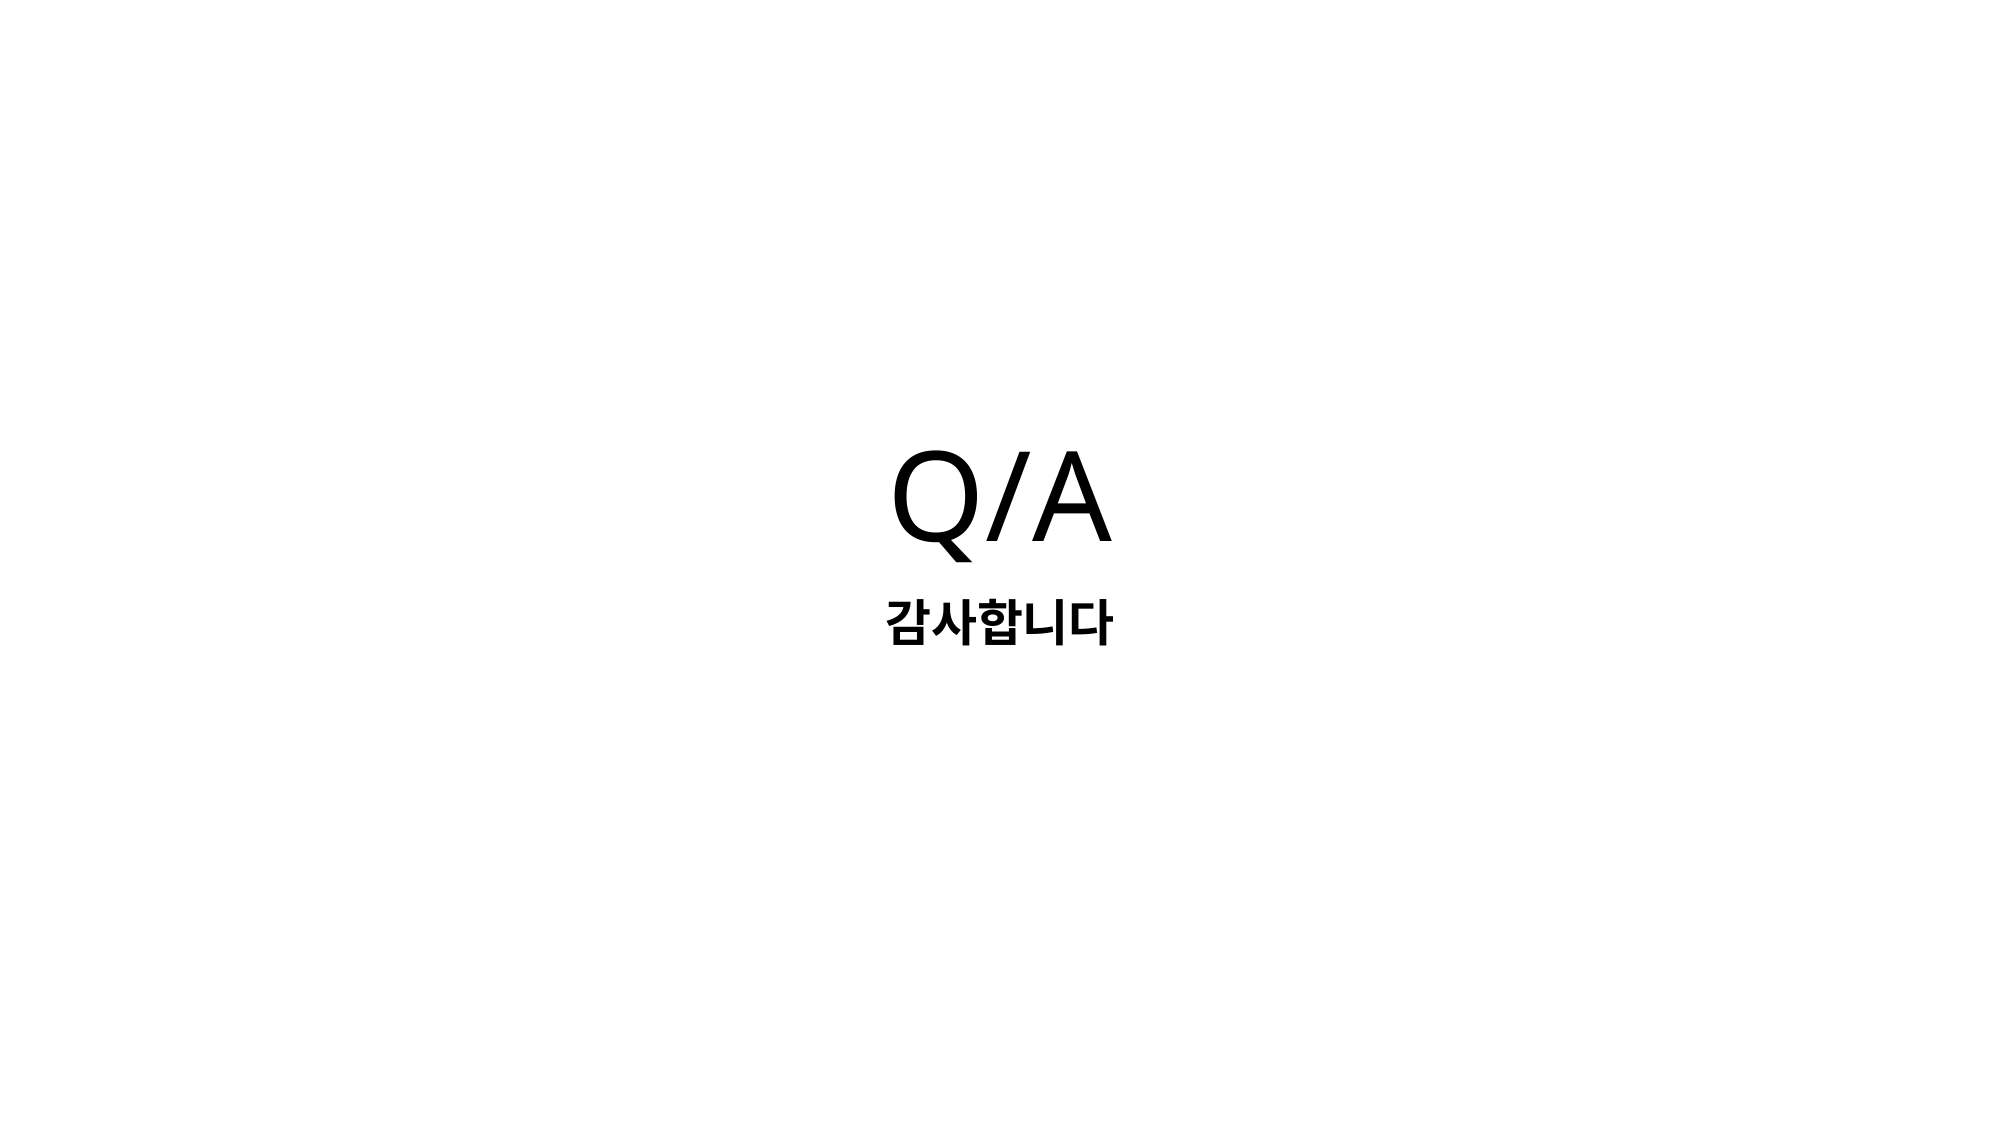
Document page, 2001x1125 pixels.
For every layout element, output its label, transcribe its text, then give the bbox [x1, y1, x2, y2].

title Q/A [249, 184, 1750, 576]
subtitle 감사합니다 [249, 590, 1750, 863]
